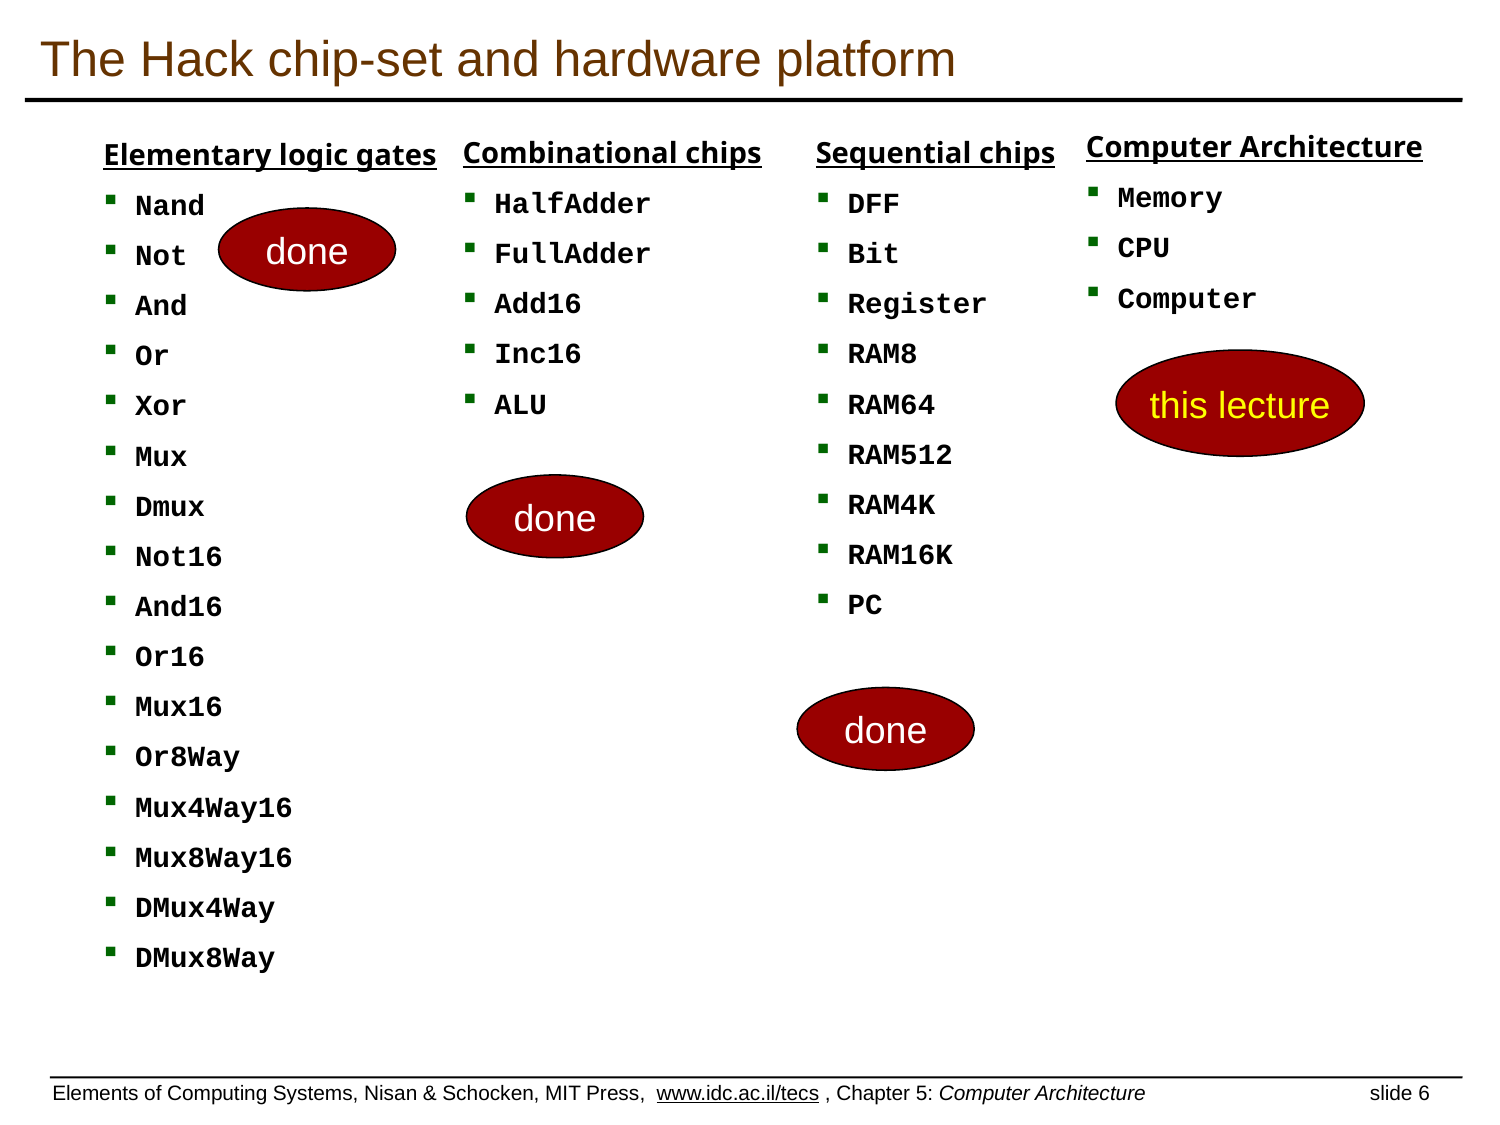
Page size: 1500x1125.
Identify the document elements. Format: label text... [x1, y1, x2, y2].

text_box this lecture [1116, 350, 1365, 457]
text_box done [466, 474, 644, 558]
title The Hack chip-set and hardware platform [24, 12, 1463, 100]
text_box Sequential chips DFF Bit Register RAM8 RAM64 RAM512 RAM4K RAM16K PC [774, 130, 1175, 681]
text_box done [797, 687, 975, 771]
list Elementary logic gates Nand Not And Or Xor Mux Dmux Not16 And16 Or16 Mux16 Or8Way Mux4Way16 Mux8Way16 DMux4Way DMux8Way [88, 125, 526, 1047]
text_box Combinational chips HalfAdder FullAdder Add16 Inc16 ALU [462, 130, 774, 681]
text_box done [218, 207, 396, 291]
text_box Computer Architecture Memory CPU Computer [1074, 124, 1500, 363]
